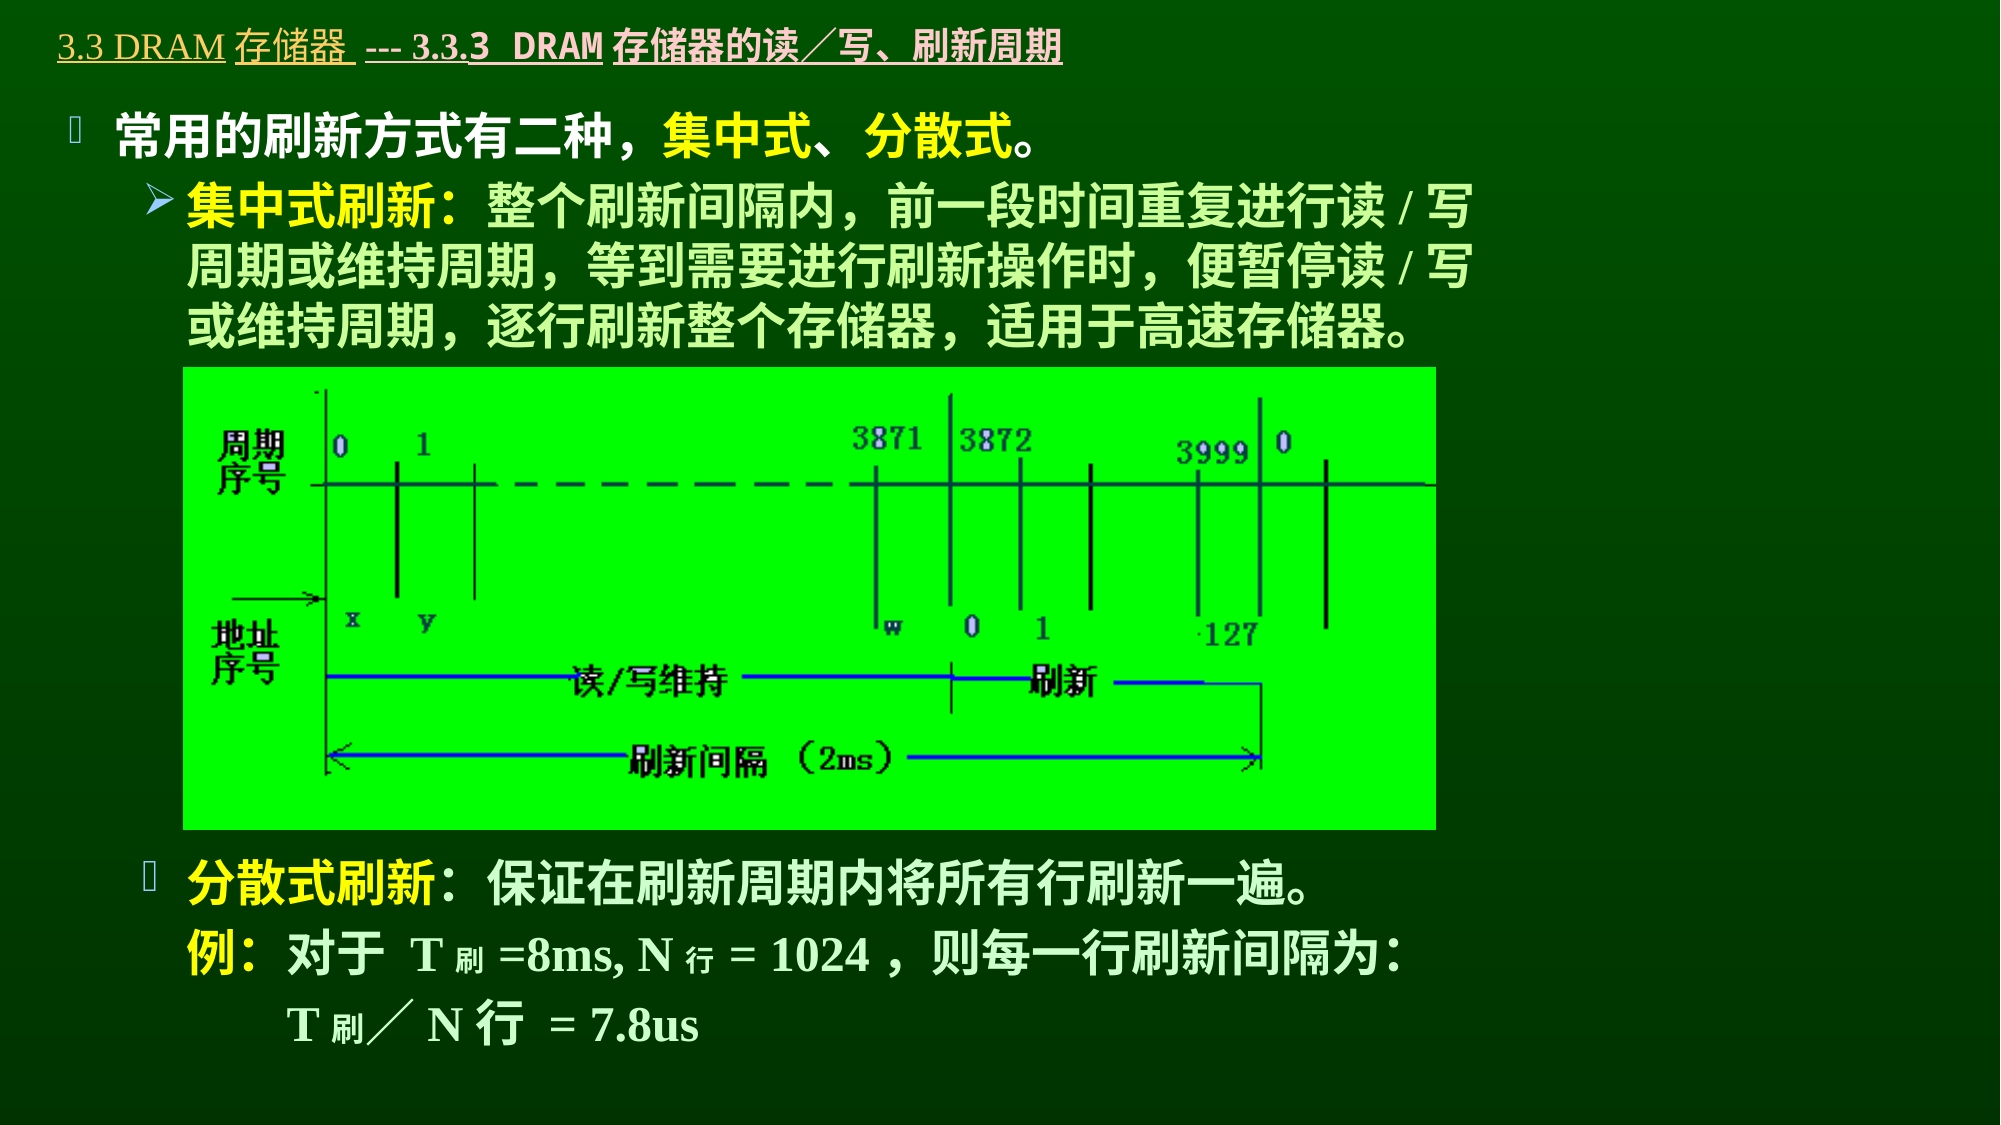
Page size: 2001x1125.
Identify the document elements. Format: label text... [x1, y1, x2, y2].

title 3.3 DRAM存储器 --- 3.3.3 DRAM存储器的读／写、刷新周期 [41, 13, 1496, 75]
picture [183, 366, 1436, 830]
text_box 分散式刷新：保证在刷新周期内将所有行刷新一遍。 例：对于 T刷 =8ms, N行 = 1024，则每一行刷新间隔为： T刷／N行 = 7.8us [53, 843, 1495, 1089]
list 常用的刷新方式有二种，集中式、分散式。 集中式刷新：整个刷新间隔内，前一段时间重复进行读/写周期或维持周期，等到需要进行刷新操作时，便暂停读/写或维持周期，逐行刷新整个存储器，适用于高速存储器。 [53, 96, 1495, 440]
